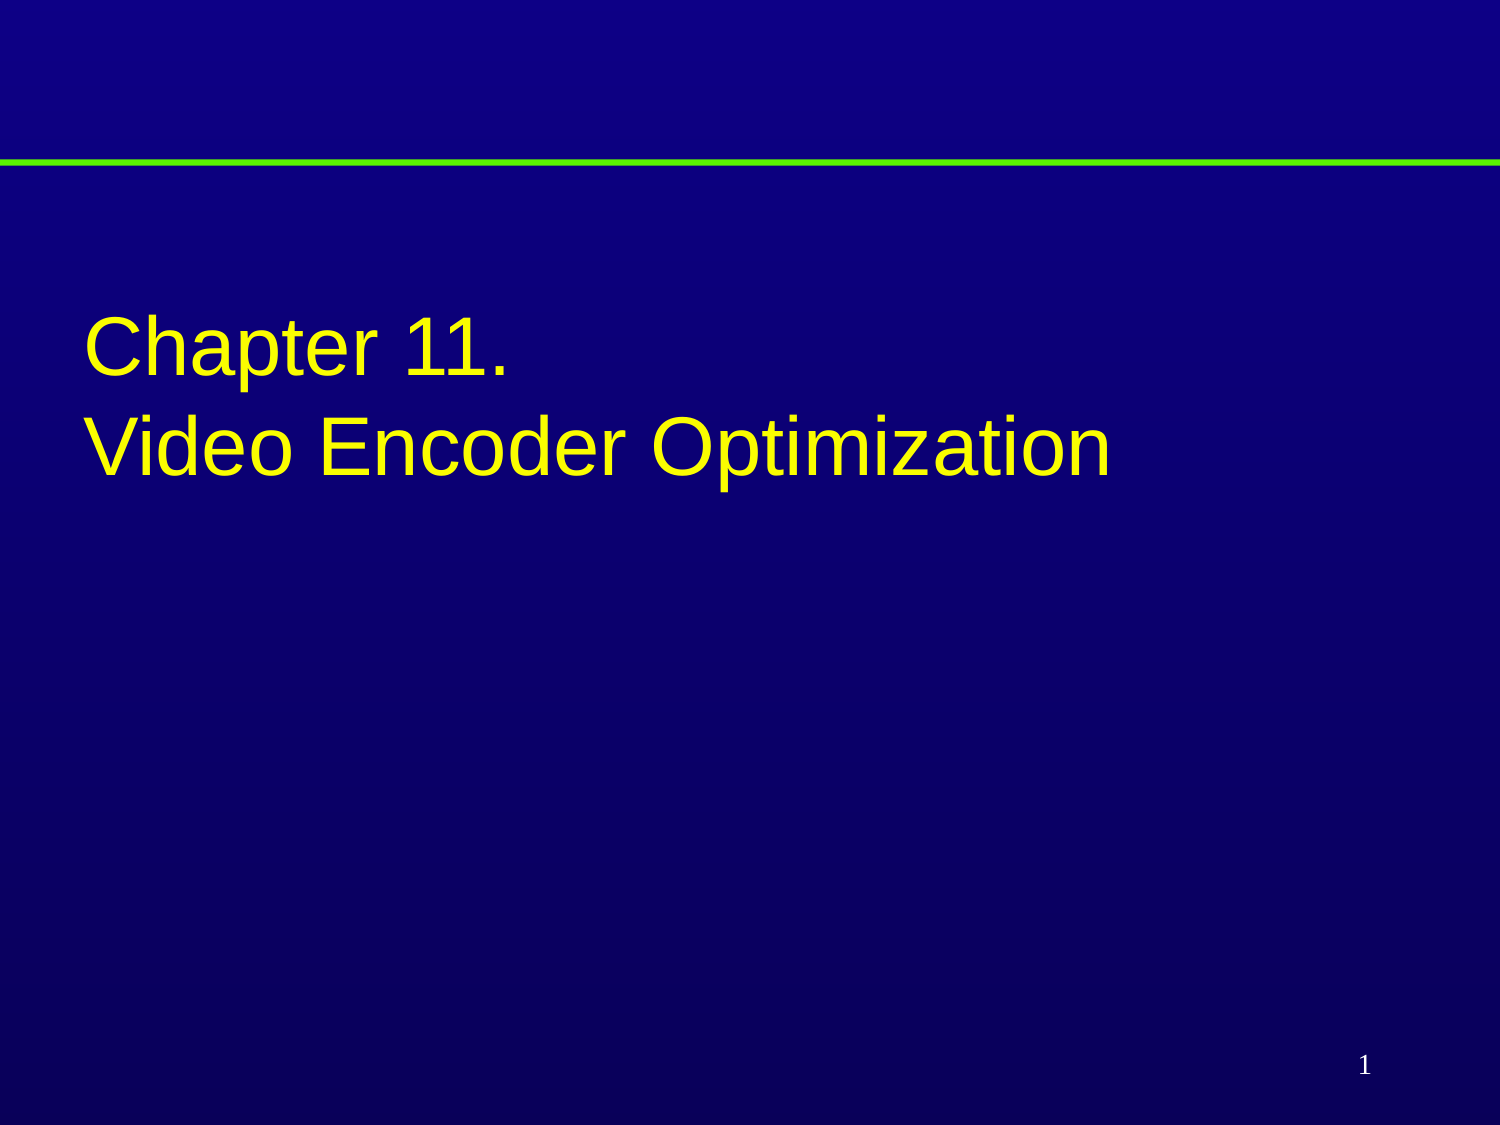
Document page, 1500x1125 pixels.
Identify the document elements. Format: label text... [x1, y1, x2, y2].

text_box Chapter 11. Video Encoder Optimization [67, 284, 1433, 500]
slide_number 1 [1074, 1024, 1388, 1101]
